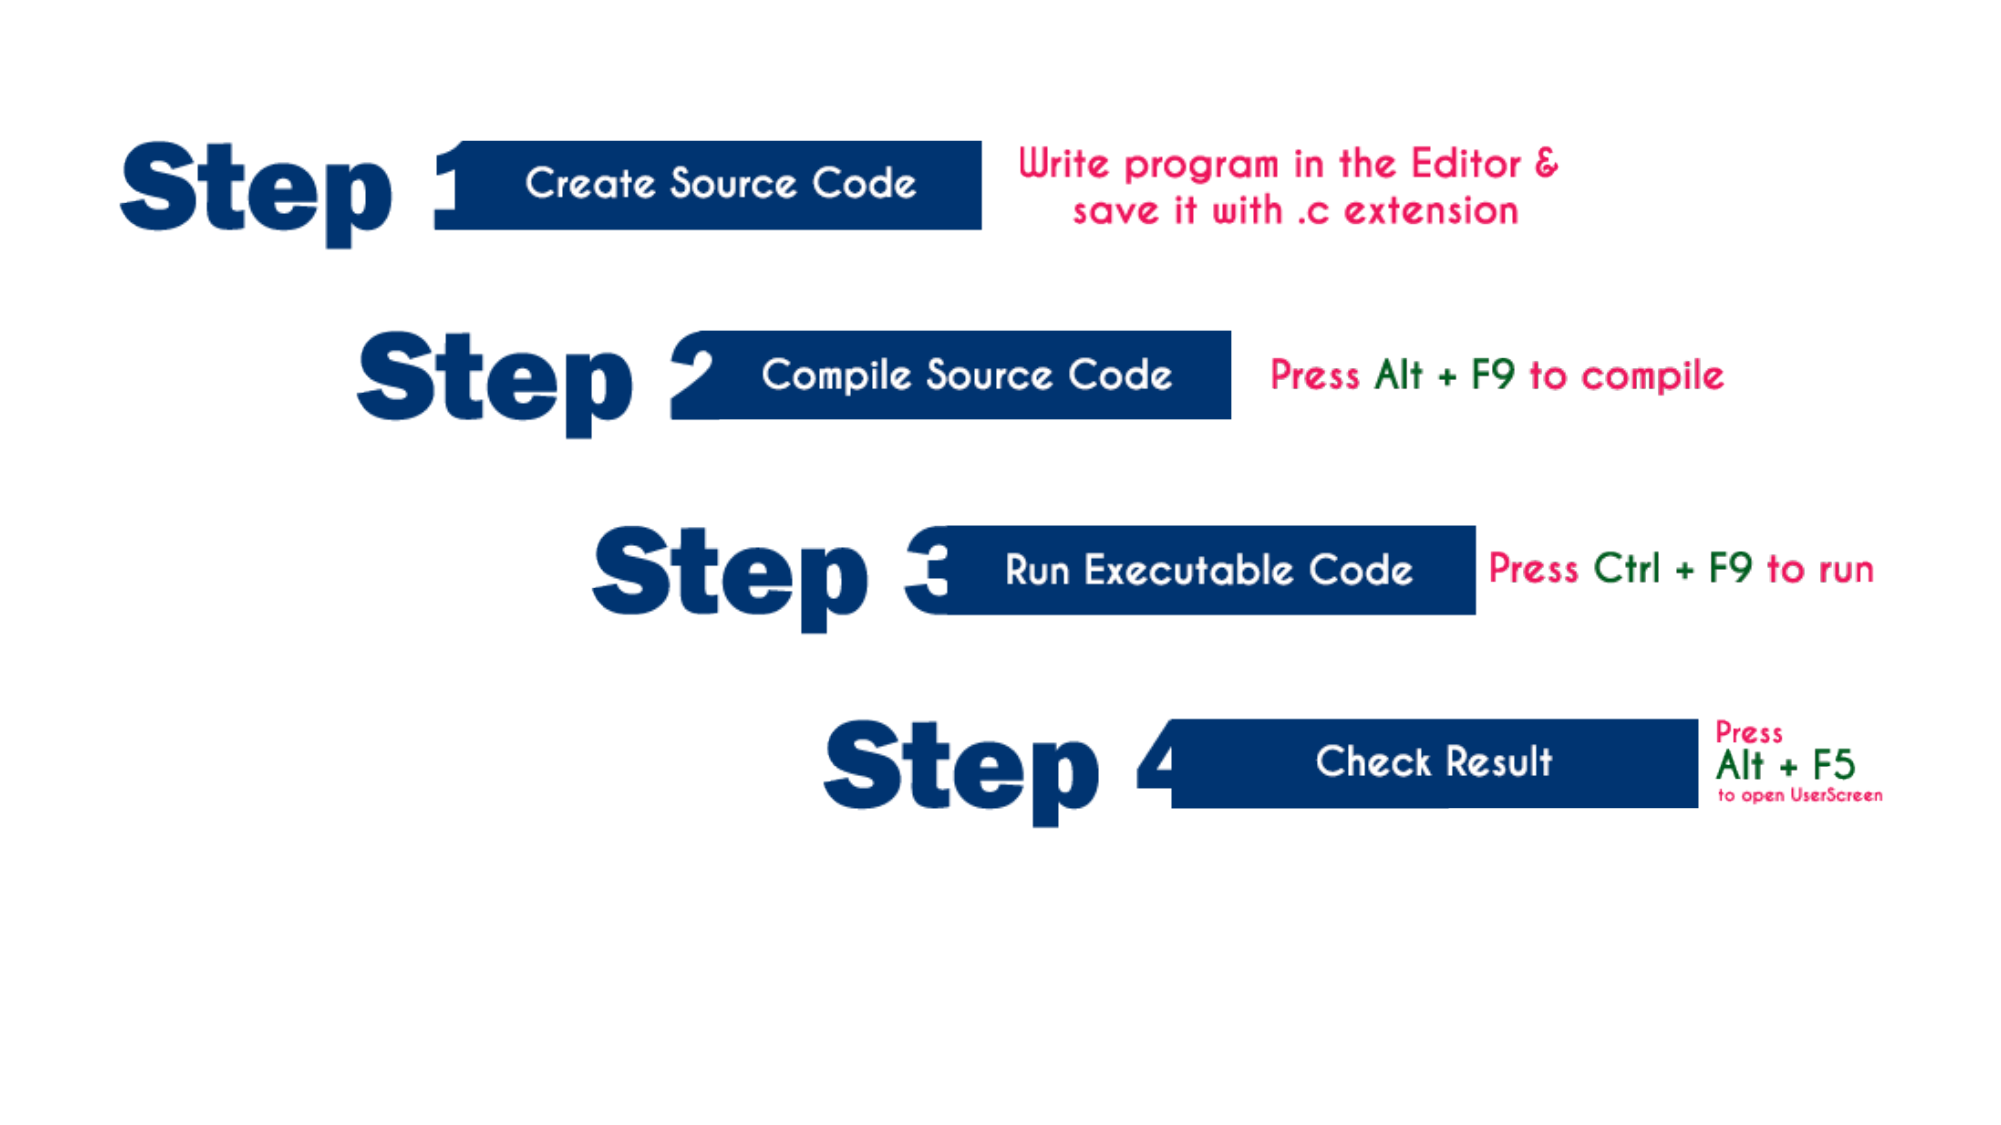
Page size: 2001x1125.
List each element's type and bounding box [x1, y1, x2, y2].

picture [107, 119, 1894, 849]
